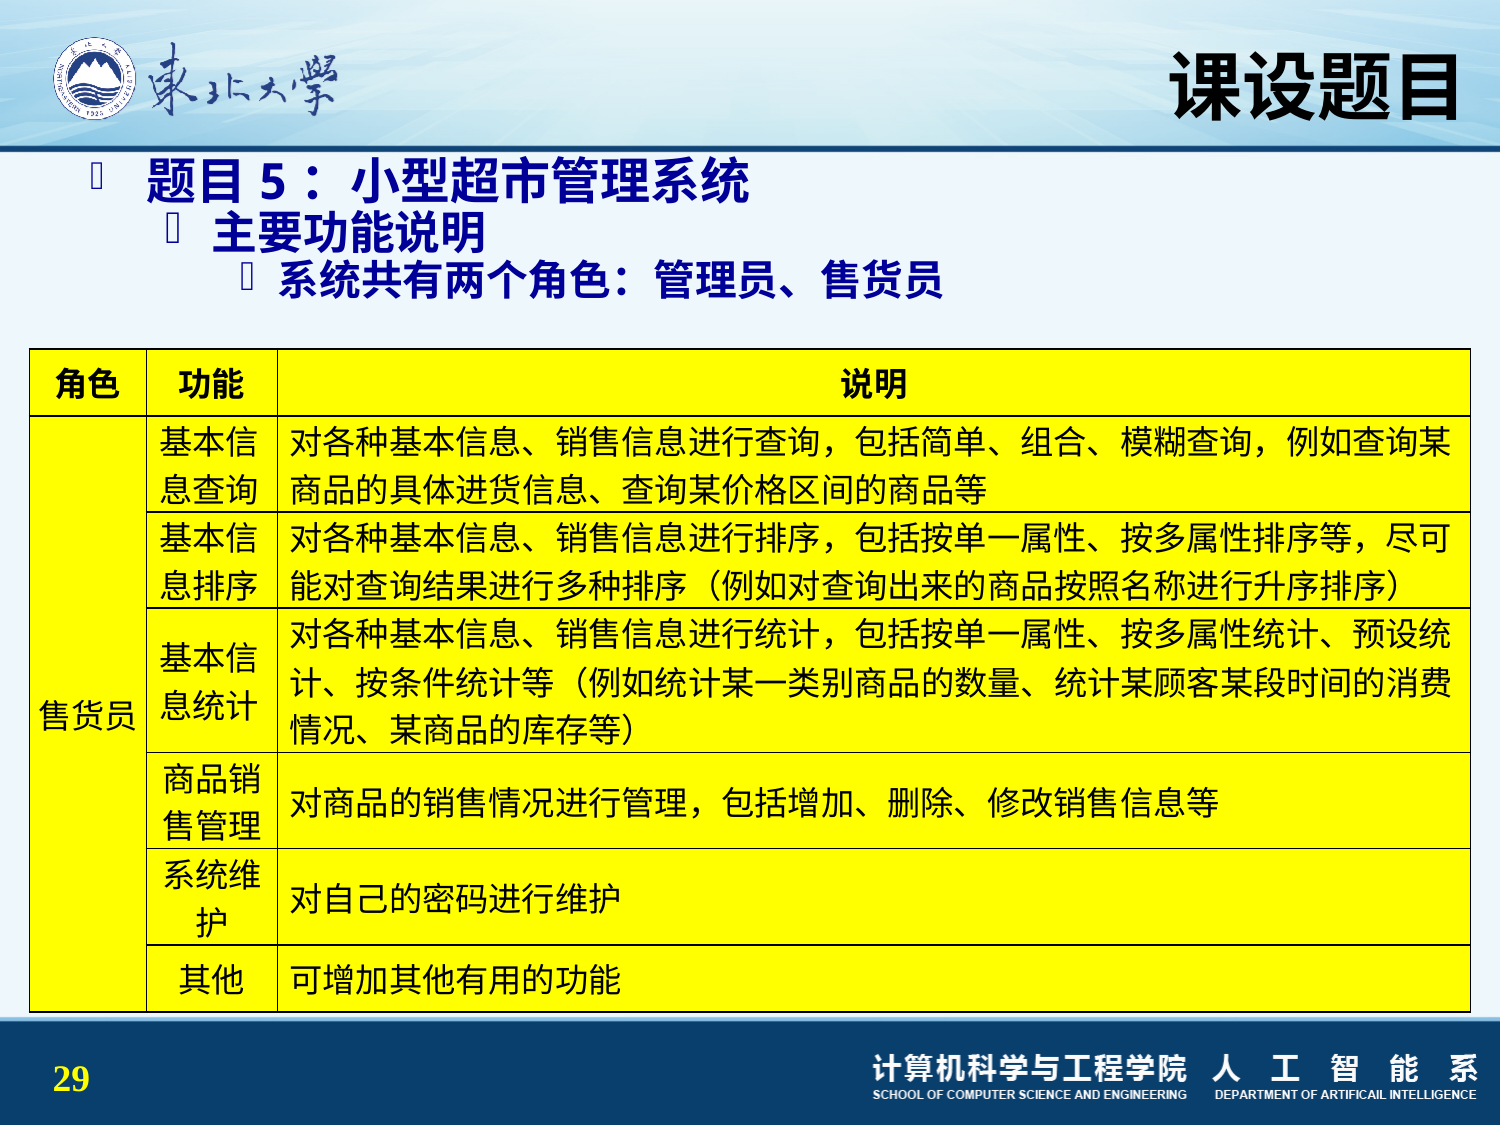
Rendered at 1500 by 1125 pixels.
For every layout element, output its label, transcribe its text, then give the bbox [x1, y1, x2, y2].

table_cell 基本信息查询 [147, 417, 277, 511]
title 课设题目 [371, 19, 1483, 149]
table_cell 对商品的销售情况进行管理，包括增加、删除、修改销售信息等 [278, 753, 1470, 848]
table_header 说明 [278, 350, 1470, 415]
table_header 角色 [30, 350, 146, 415]
table_cell 售货员 [30, 417, 146, 1011]
table_cell 基本信息统计 [147, 609, 277, 752]
table_cell 系统维护 [147, 849, 277, 944]
table_header 功能 [147, 350, 277, 415]
list 题目5：小型超市管理系统 主要功能说明 系统共有两个角色：管理员、售货员 [75, 149, 1471, 348]
table_cell 对自己的密码进行维护 [278, 849, 1470, 944]
table_cell 对各种基本信息、销售信息进行统计，包括按单一属性、按多属性统计、预设统计、按条件统计等（例如统计某一类别商品的数量、统计某顾客某段时间的消费情况、某商品的库存等） [278, 609, 1470, 752]
table_cell 商品销售管理 [147, 753, 277, 848]
table_cell 可增加其他有用的功能 [278, 946, 1470, 1011]
table_cell 对各种基本信息、销售信息进行排序，包括按单一属性、按多属性排序等，尽可能对查询结果进行多种排序（例如对查询出来的商品按照名称进行升序排序） [278, 513, 1470, 607]
table_cell 其他 [147, 946, 277, 1011]
picture [0, 0, 1500, 1125]
table_cell 基本信息排序 [147, 513, 277, 607]
table_cell 对各种基本信息、销售信息进行查询，包括简单、组合、模糊查询，例如查询某商品的具体进货信息、查询某价格区间的商品等 [278, 417, 1470, 511]
